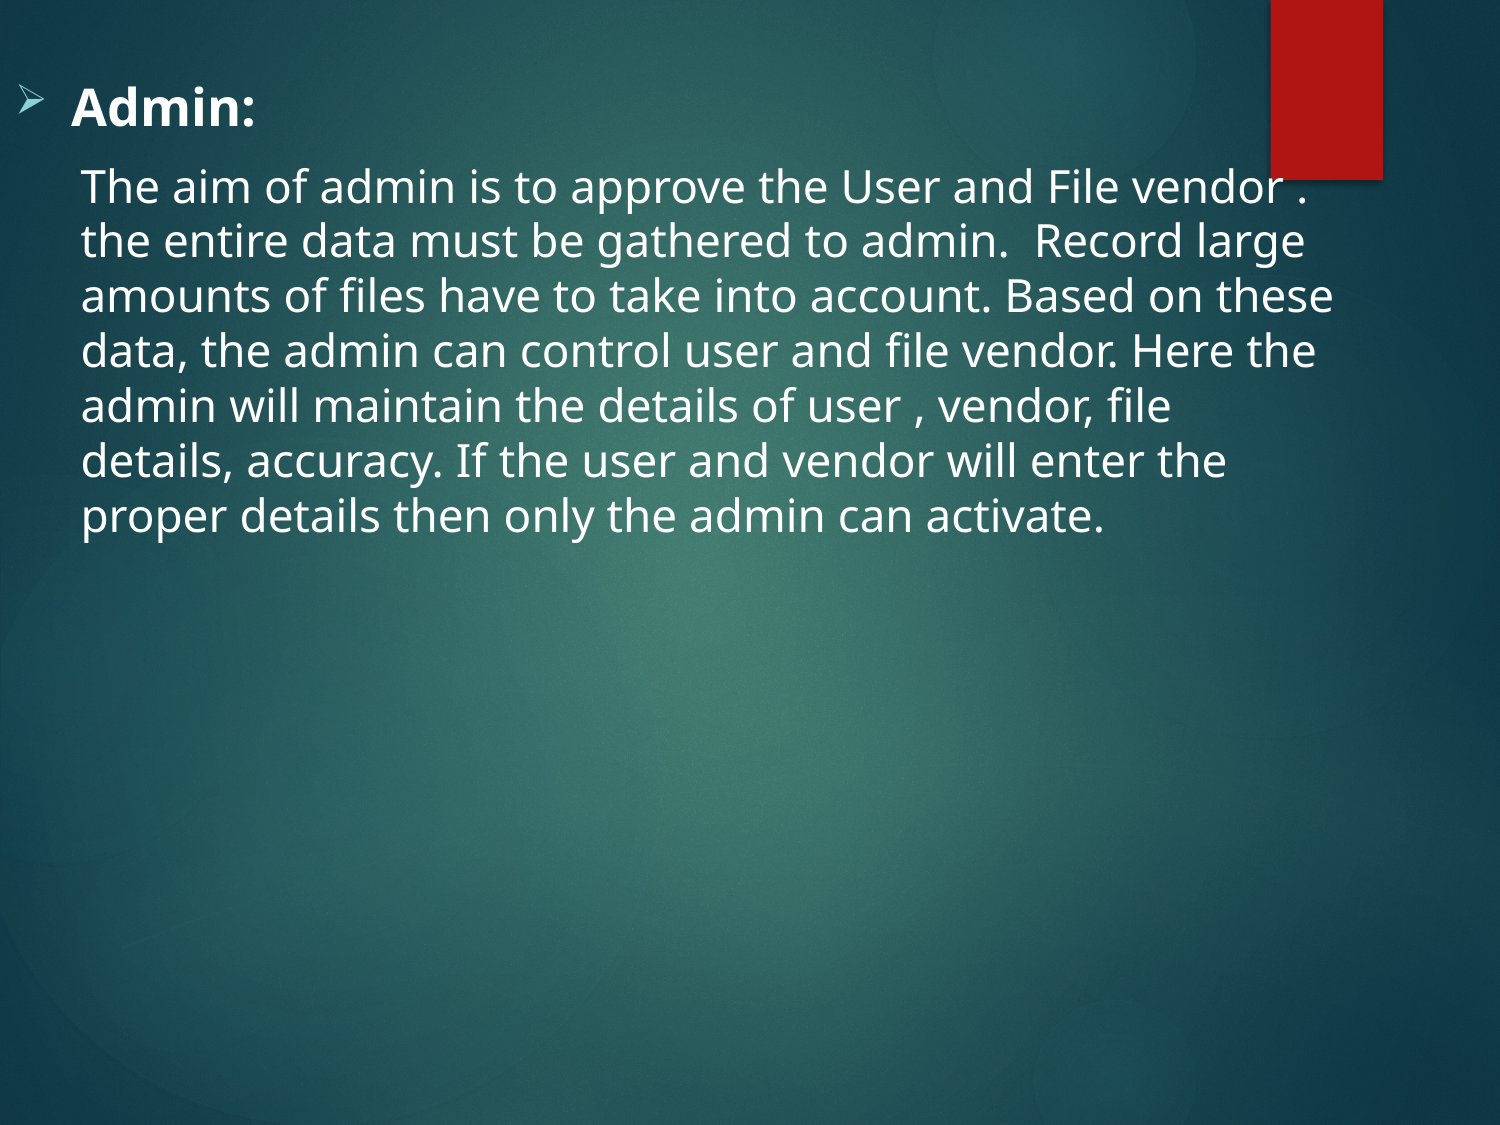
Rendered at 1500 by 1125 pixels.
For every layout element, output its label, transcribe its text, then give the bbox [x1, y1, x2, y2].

list Admin: The aim of admin is to approve the User and File vendor . the entire data must be gathered to admin. Record large amounts of files have to take into account. Based on these data, the admin can control user and file vendor. Here the admin will maintain the details of user , vendor, file details, accuracy. If the user and vendor will enter the proper details then only the admin can activate. [0, 66, 1350, 1006]
